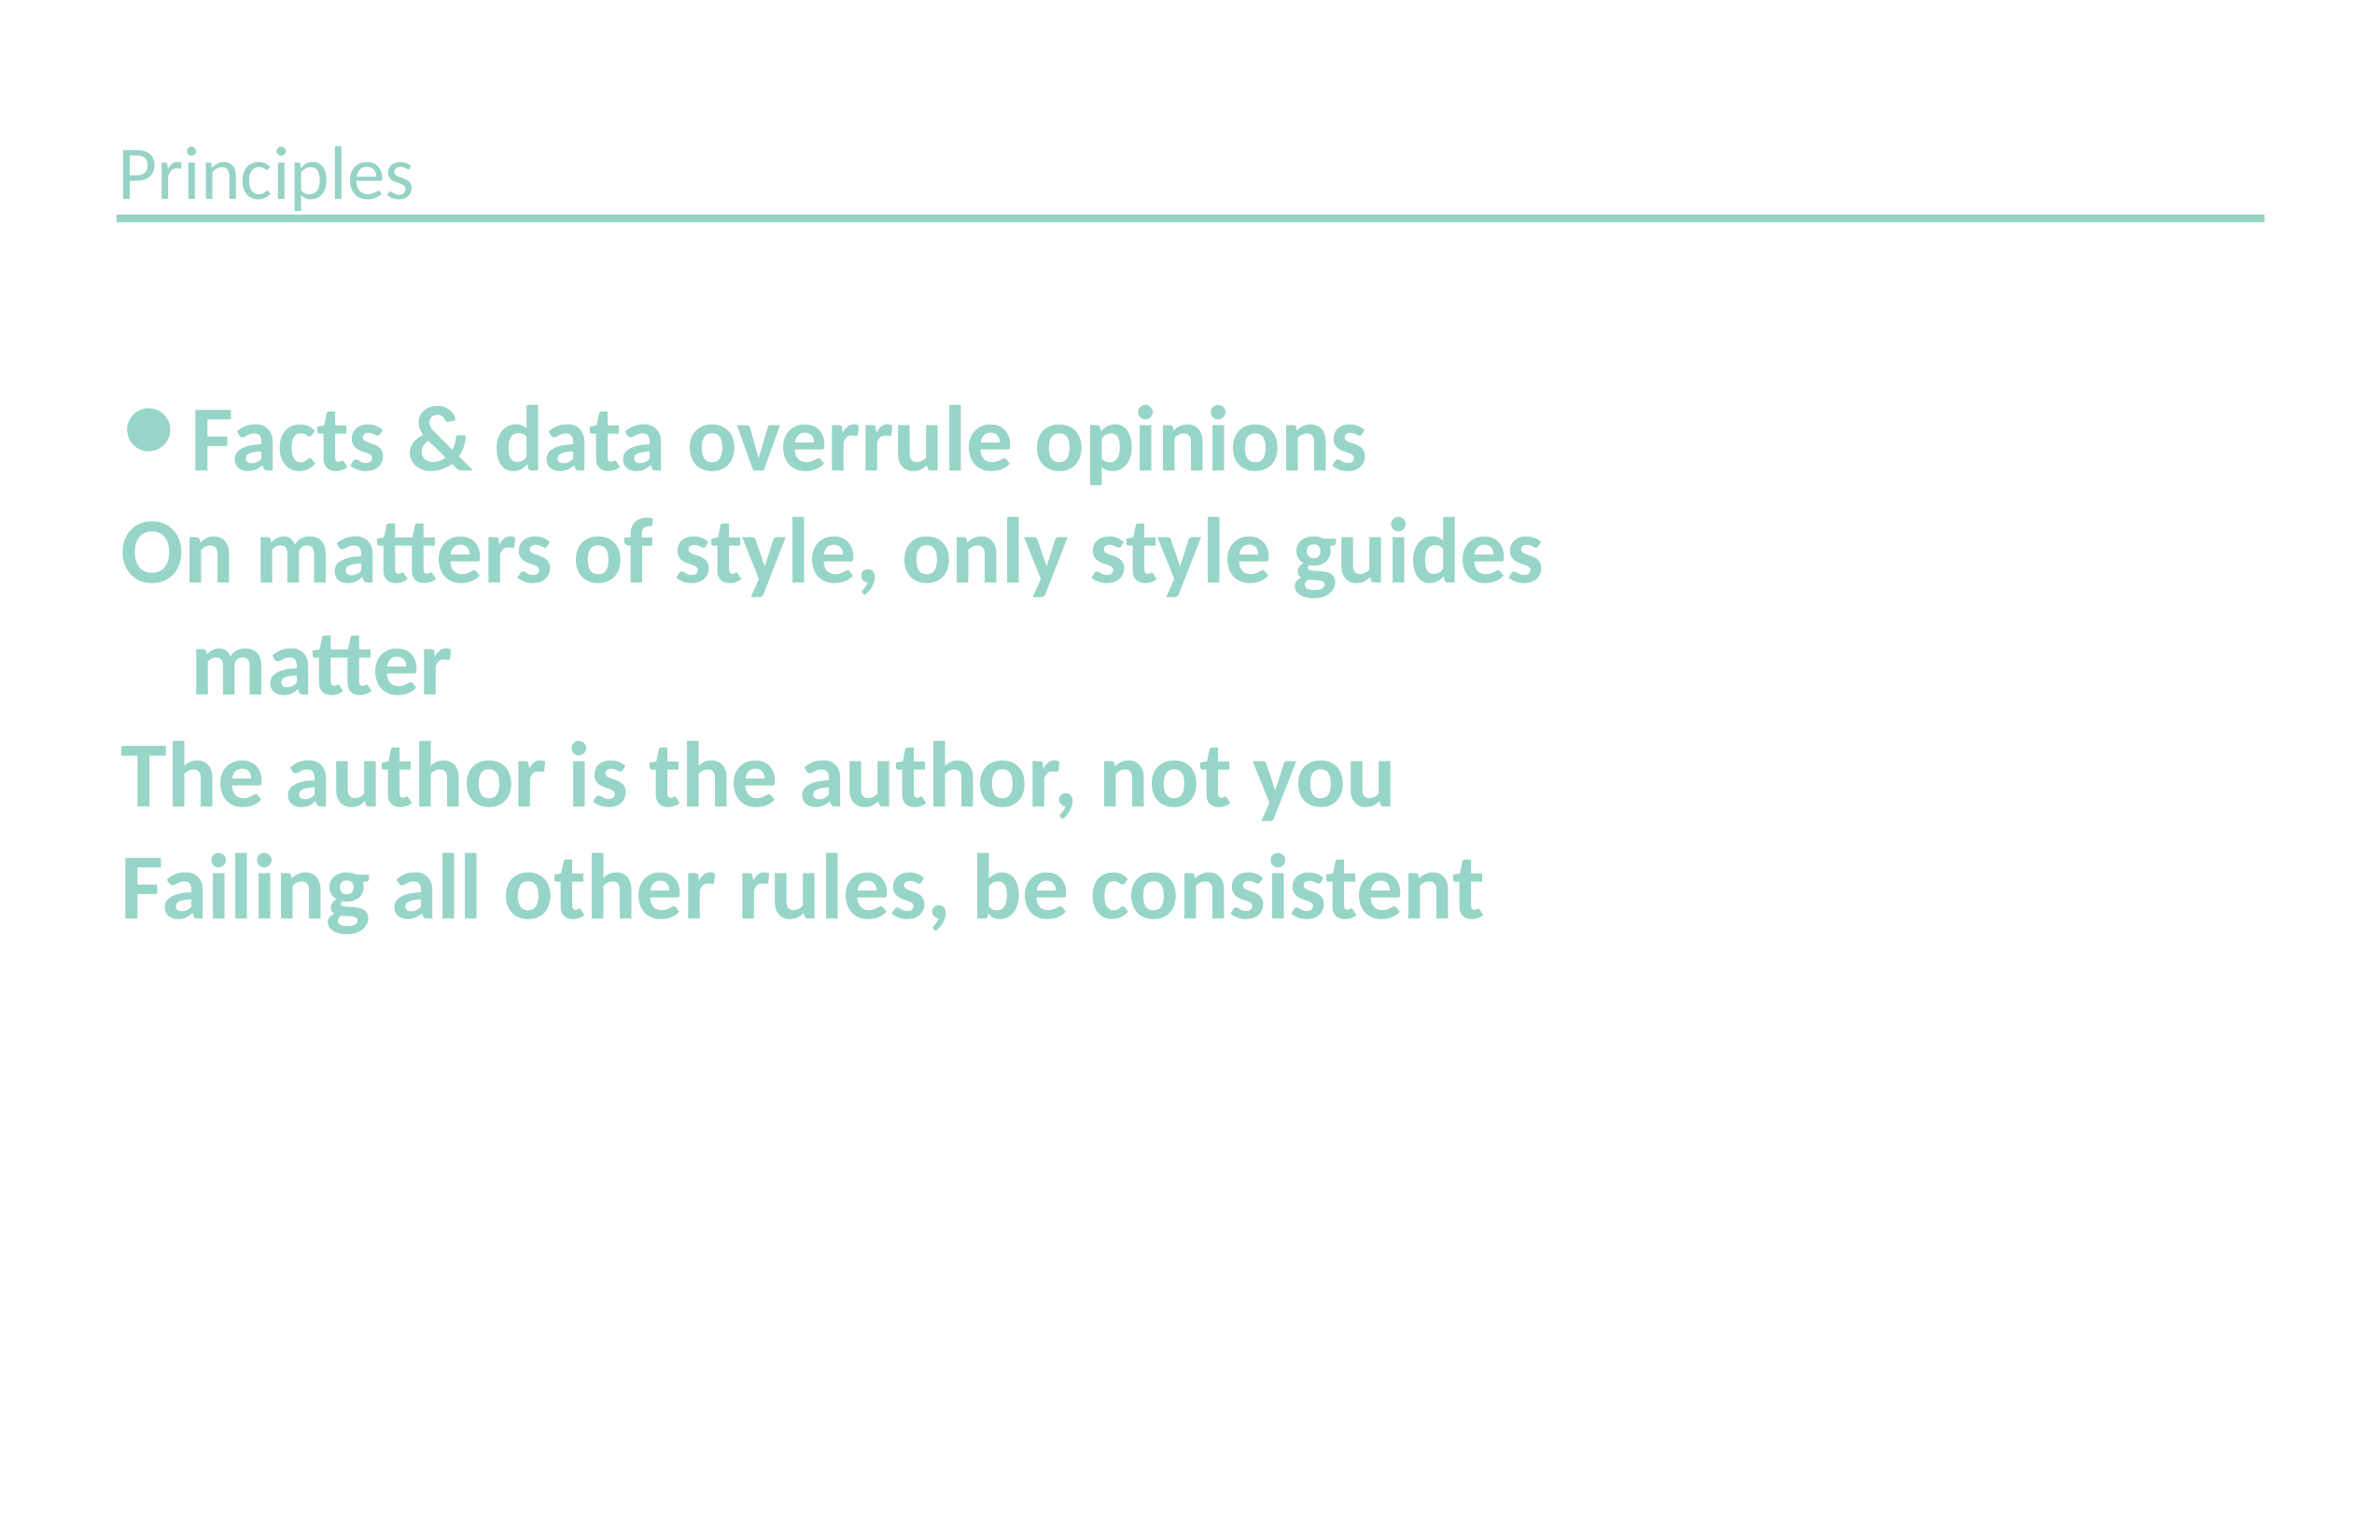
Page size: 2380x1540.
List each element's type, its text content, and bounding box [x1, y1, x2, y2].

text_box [116, 121, 2265, 223]
title Facts & data overrule opinions On matters of style, only style guides matter The author is the author, not you Failing all other rules, be consistent [120, 376, 1813, 1156]
